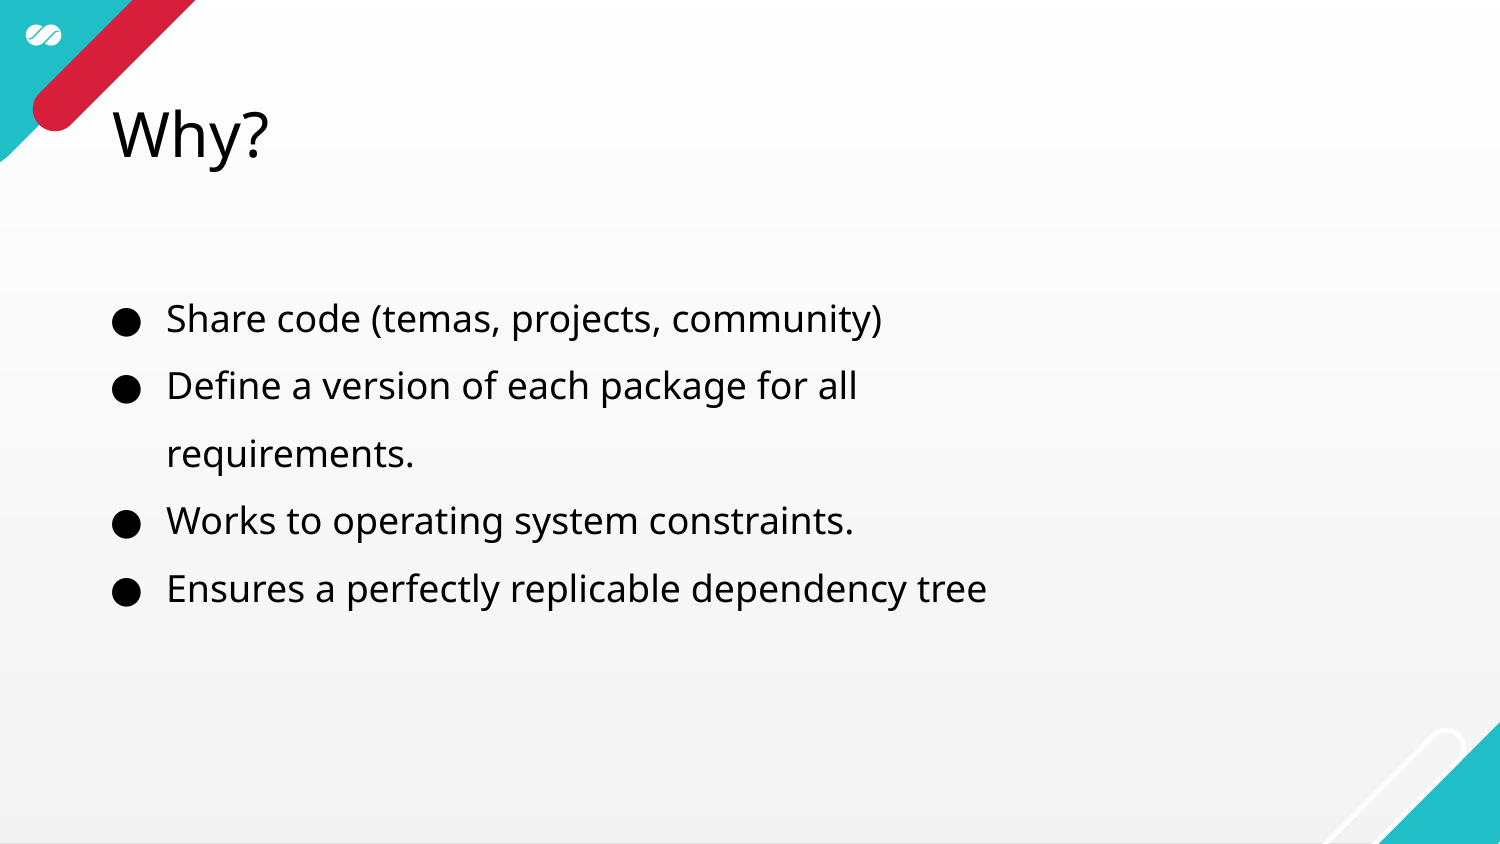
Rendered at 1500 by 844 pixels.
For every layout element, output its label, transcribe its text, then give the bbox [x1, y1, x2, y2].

picture [24, 24, 63, 46]
text_box Why? [97, 79, 1228, 186]
text_box Share code (temas, projects, community) Define a version of each package for all requirements. Works to operating system constraints. Ensures a perfectly replicable dependency tree [76, 257, 1100, 486]
